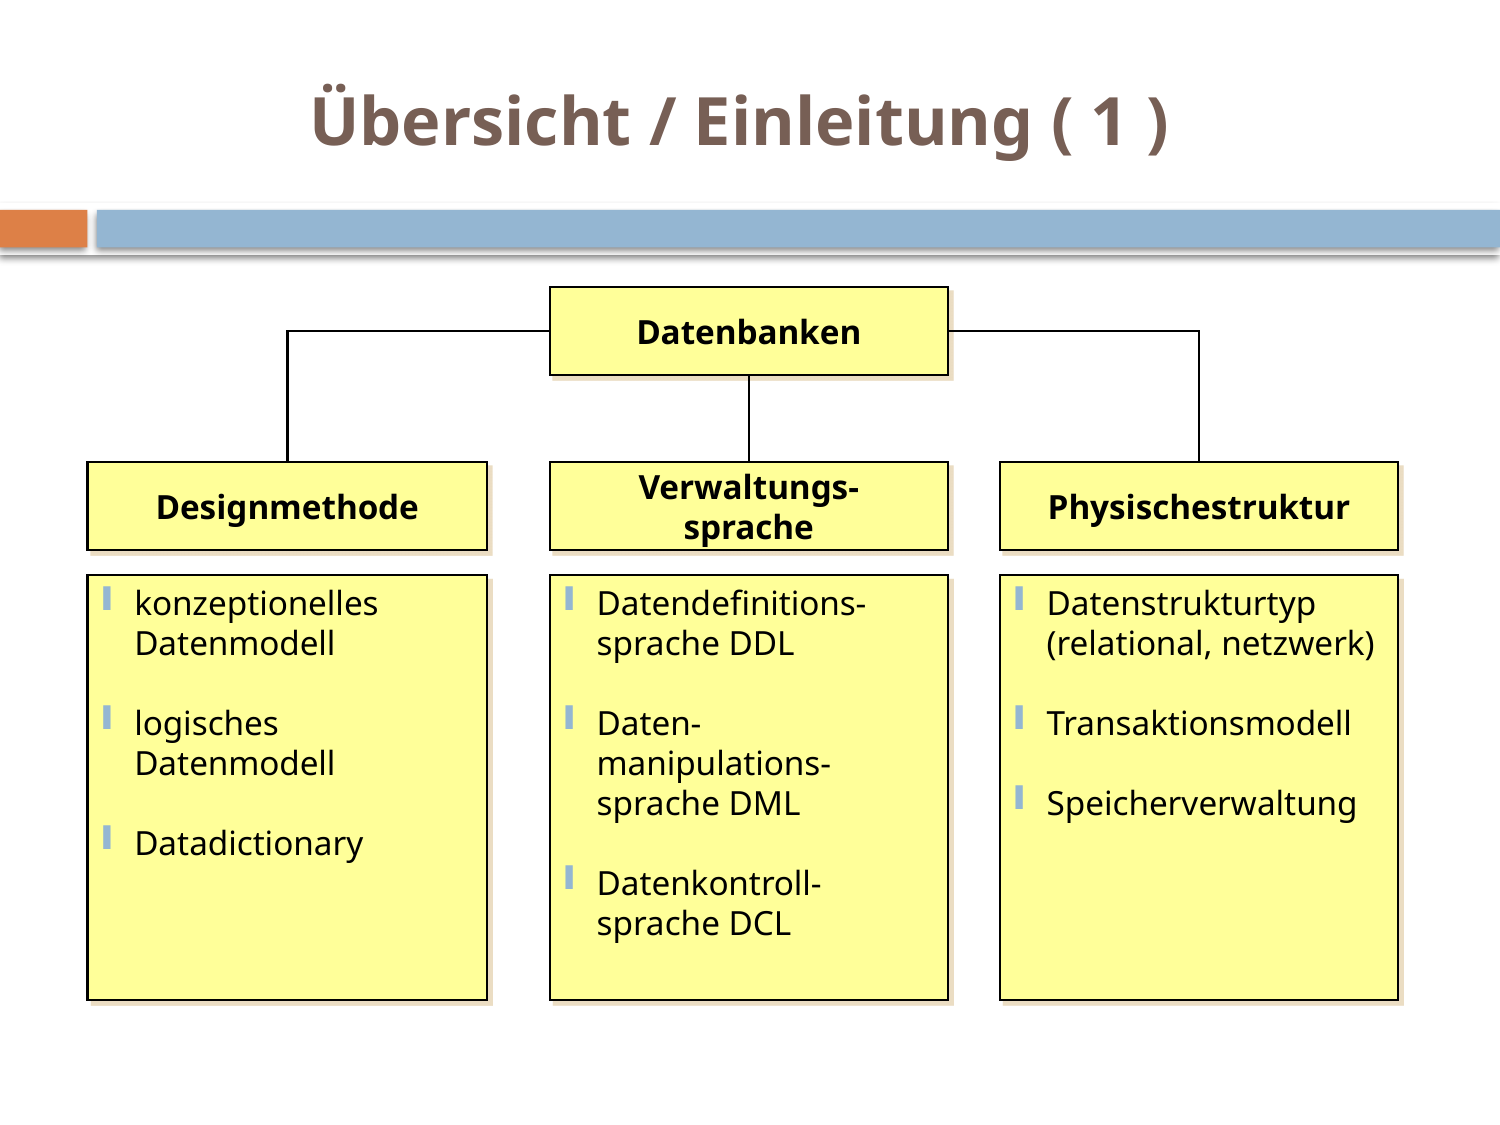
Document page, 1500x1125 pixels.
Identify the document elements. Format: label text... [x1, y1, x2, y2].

text_box Datenbanken [549, 287, 948, 375]
title Übersicht / Einleitung ( 1 ) [66, 37, 1413, 200]
text_box Verwaltungs- sprache [549, 462, 948, 550]
text_box Datendefinitions- sprache DDL Daten- manipulations- sprache DML Datenkontroll- sprache DCL [549, 575, 948, 1000]
text_box Physischestruktur [999, 462, 1398, 550]
text_box konzeptionelles Datenmodell logisches Datenmodell Datadictionary [87, 575, 488, 1000]
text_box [1007, 271, 1140, 523]
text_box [352, 265, 485, 529]
text_box Designmethode [87, 462, 488, 550]
text_box Datenstrukturtyp (relational, netzwerk) Transaktionsmodell Speicherverwaltung [999, 575, 1398, 1000]
